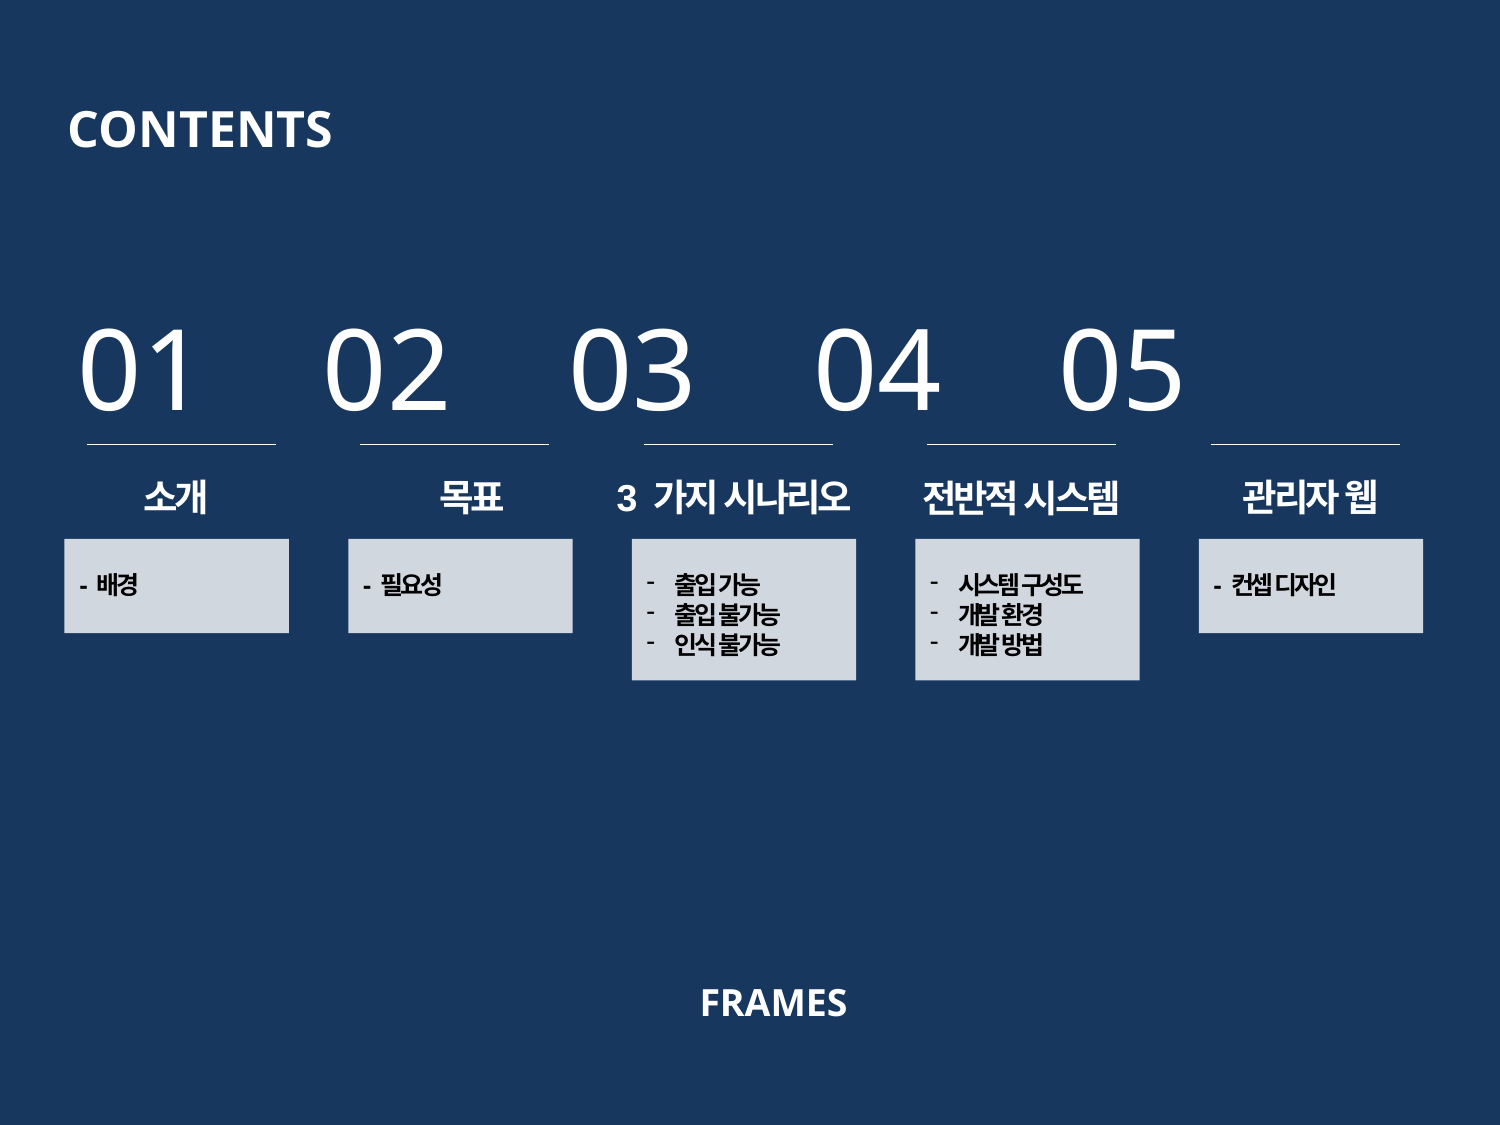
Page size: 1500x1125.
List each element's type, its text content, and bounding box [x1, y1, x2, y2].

text_box - 배경 [64, 562, 290, 608]
text_box 출입 가능 출입 불가능 인식 불가능 [631, 562, 857, 668]
text_box CONTENTS [53, 89, 739, 165]
text_box [1197, 537, 1425, 635]
text_box - 필요성 [348, 562, 573, 668]
text_box 관리자 웹 [1122, 466, 1483, 527]
text_box [630, 537, 858, 683]
text_box 전반적 시스템 [868, 467, 1176, 528]
text_box FRAMES [478, 971, 1069, 1032]
text_box [62, 537, 291, 635]
text_box - 컨셉 디자인 [1198, 562, 1424, 608]
text_box [913, 537, 1142, 683]
text_box 시스템 구성도 개발 환경 개발 방법 [915, 562, 1140, 668]
text_box 3 가지 시나리오 [590, 466, 886, 527]
text_box 소개 [64, 466, 289, 527]
text_box [346, 537, 575, 635]
text_box 01 02 03 04 05 [63, 290, 1457, 441]
text_box 목표 [336, 466, 590, 527]
